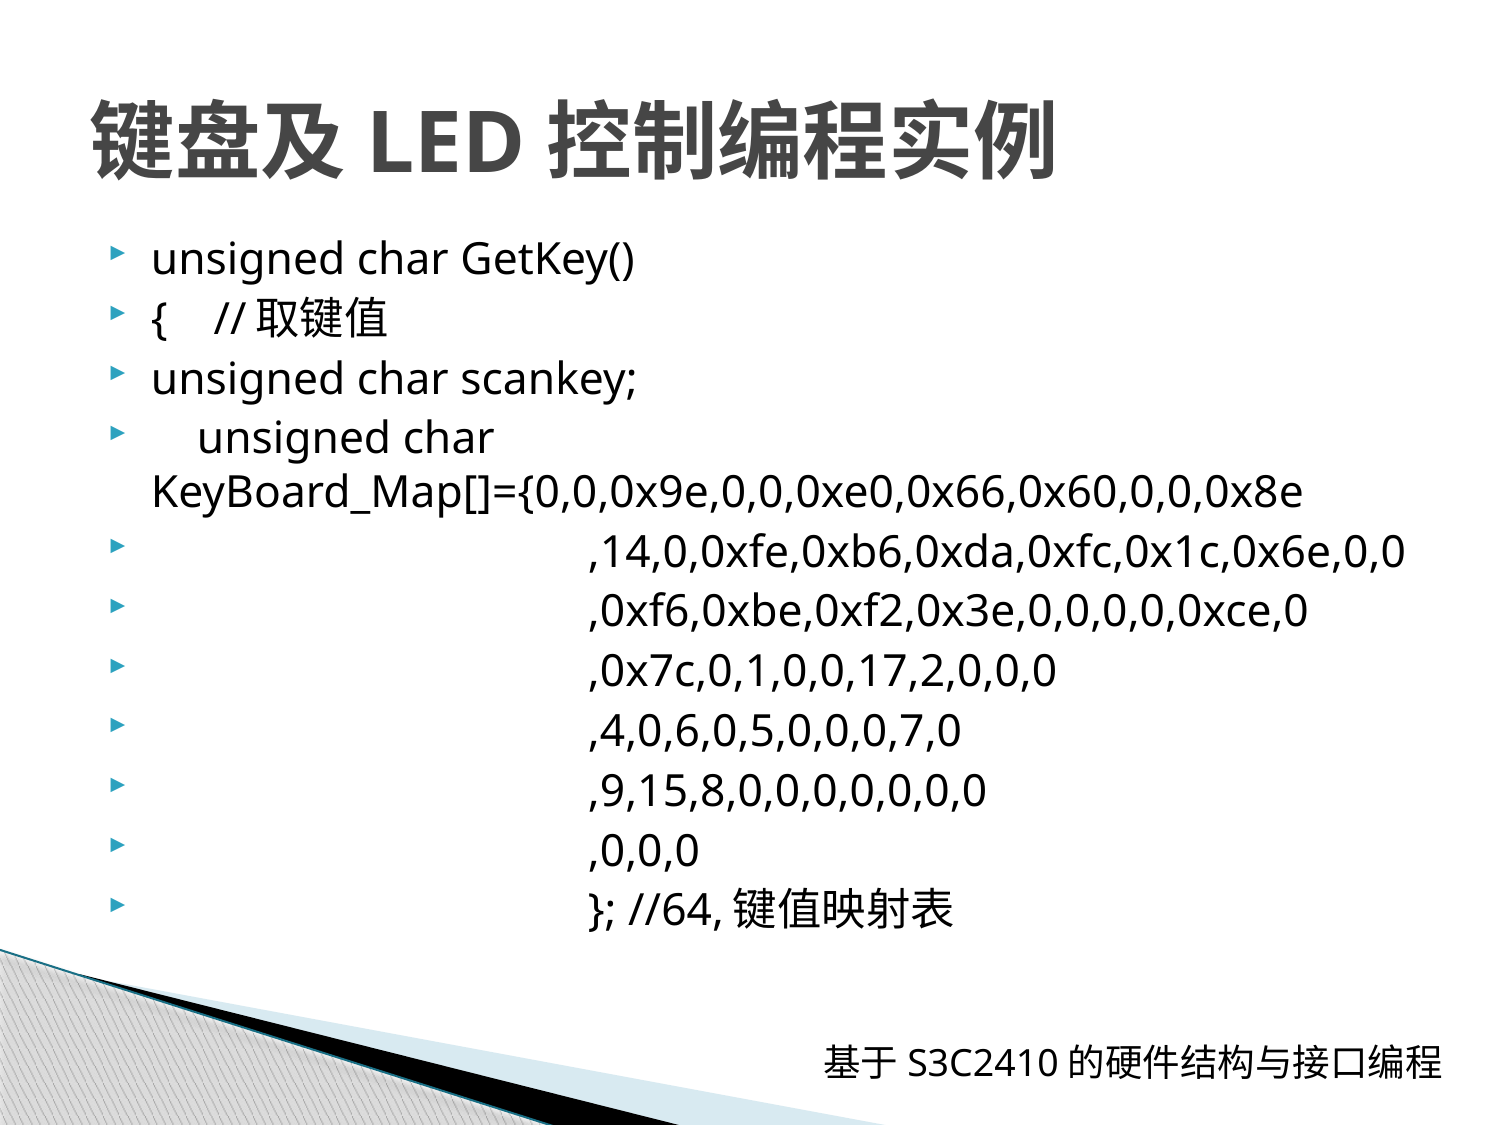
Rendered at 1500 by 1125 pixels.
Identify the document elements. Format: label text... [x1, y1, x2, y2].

text_box 基于S3C2410的硬件结构与接口编程 [808, 1031, 1500, 1091]
list unsigned char GetKey() { //取键值 unsigned char scankey; unsigned char KeyBoard_Map[]={0,0,0x9e,0,0,0xe0,0x66,0x60,0,0,0x8e ,14,0,0xfe,0xb6,0xda,0xfc,0x1c,0x6e,0,0 ,0xf6,0xbe,0xf2,0x3e,0,0,0,0,0xce,0 ,0x7c,0,1,0,0,17,2,0,0,0 ,4,0,6,0,5,0,0,0,7,0 ,9,15,8,0,0,0,0,0,0,0 ,0,0,0 }; //64,键值映射表 [75, 233, 1425, 986]
title 键盘及LED控制编程实例 [75, 45, 1425, 233]
